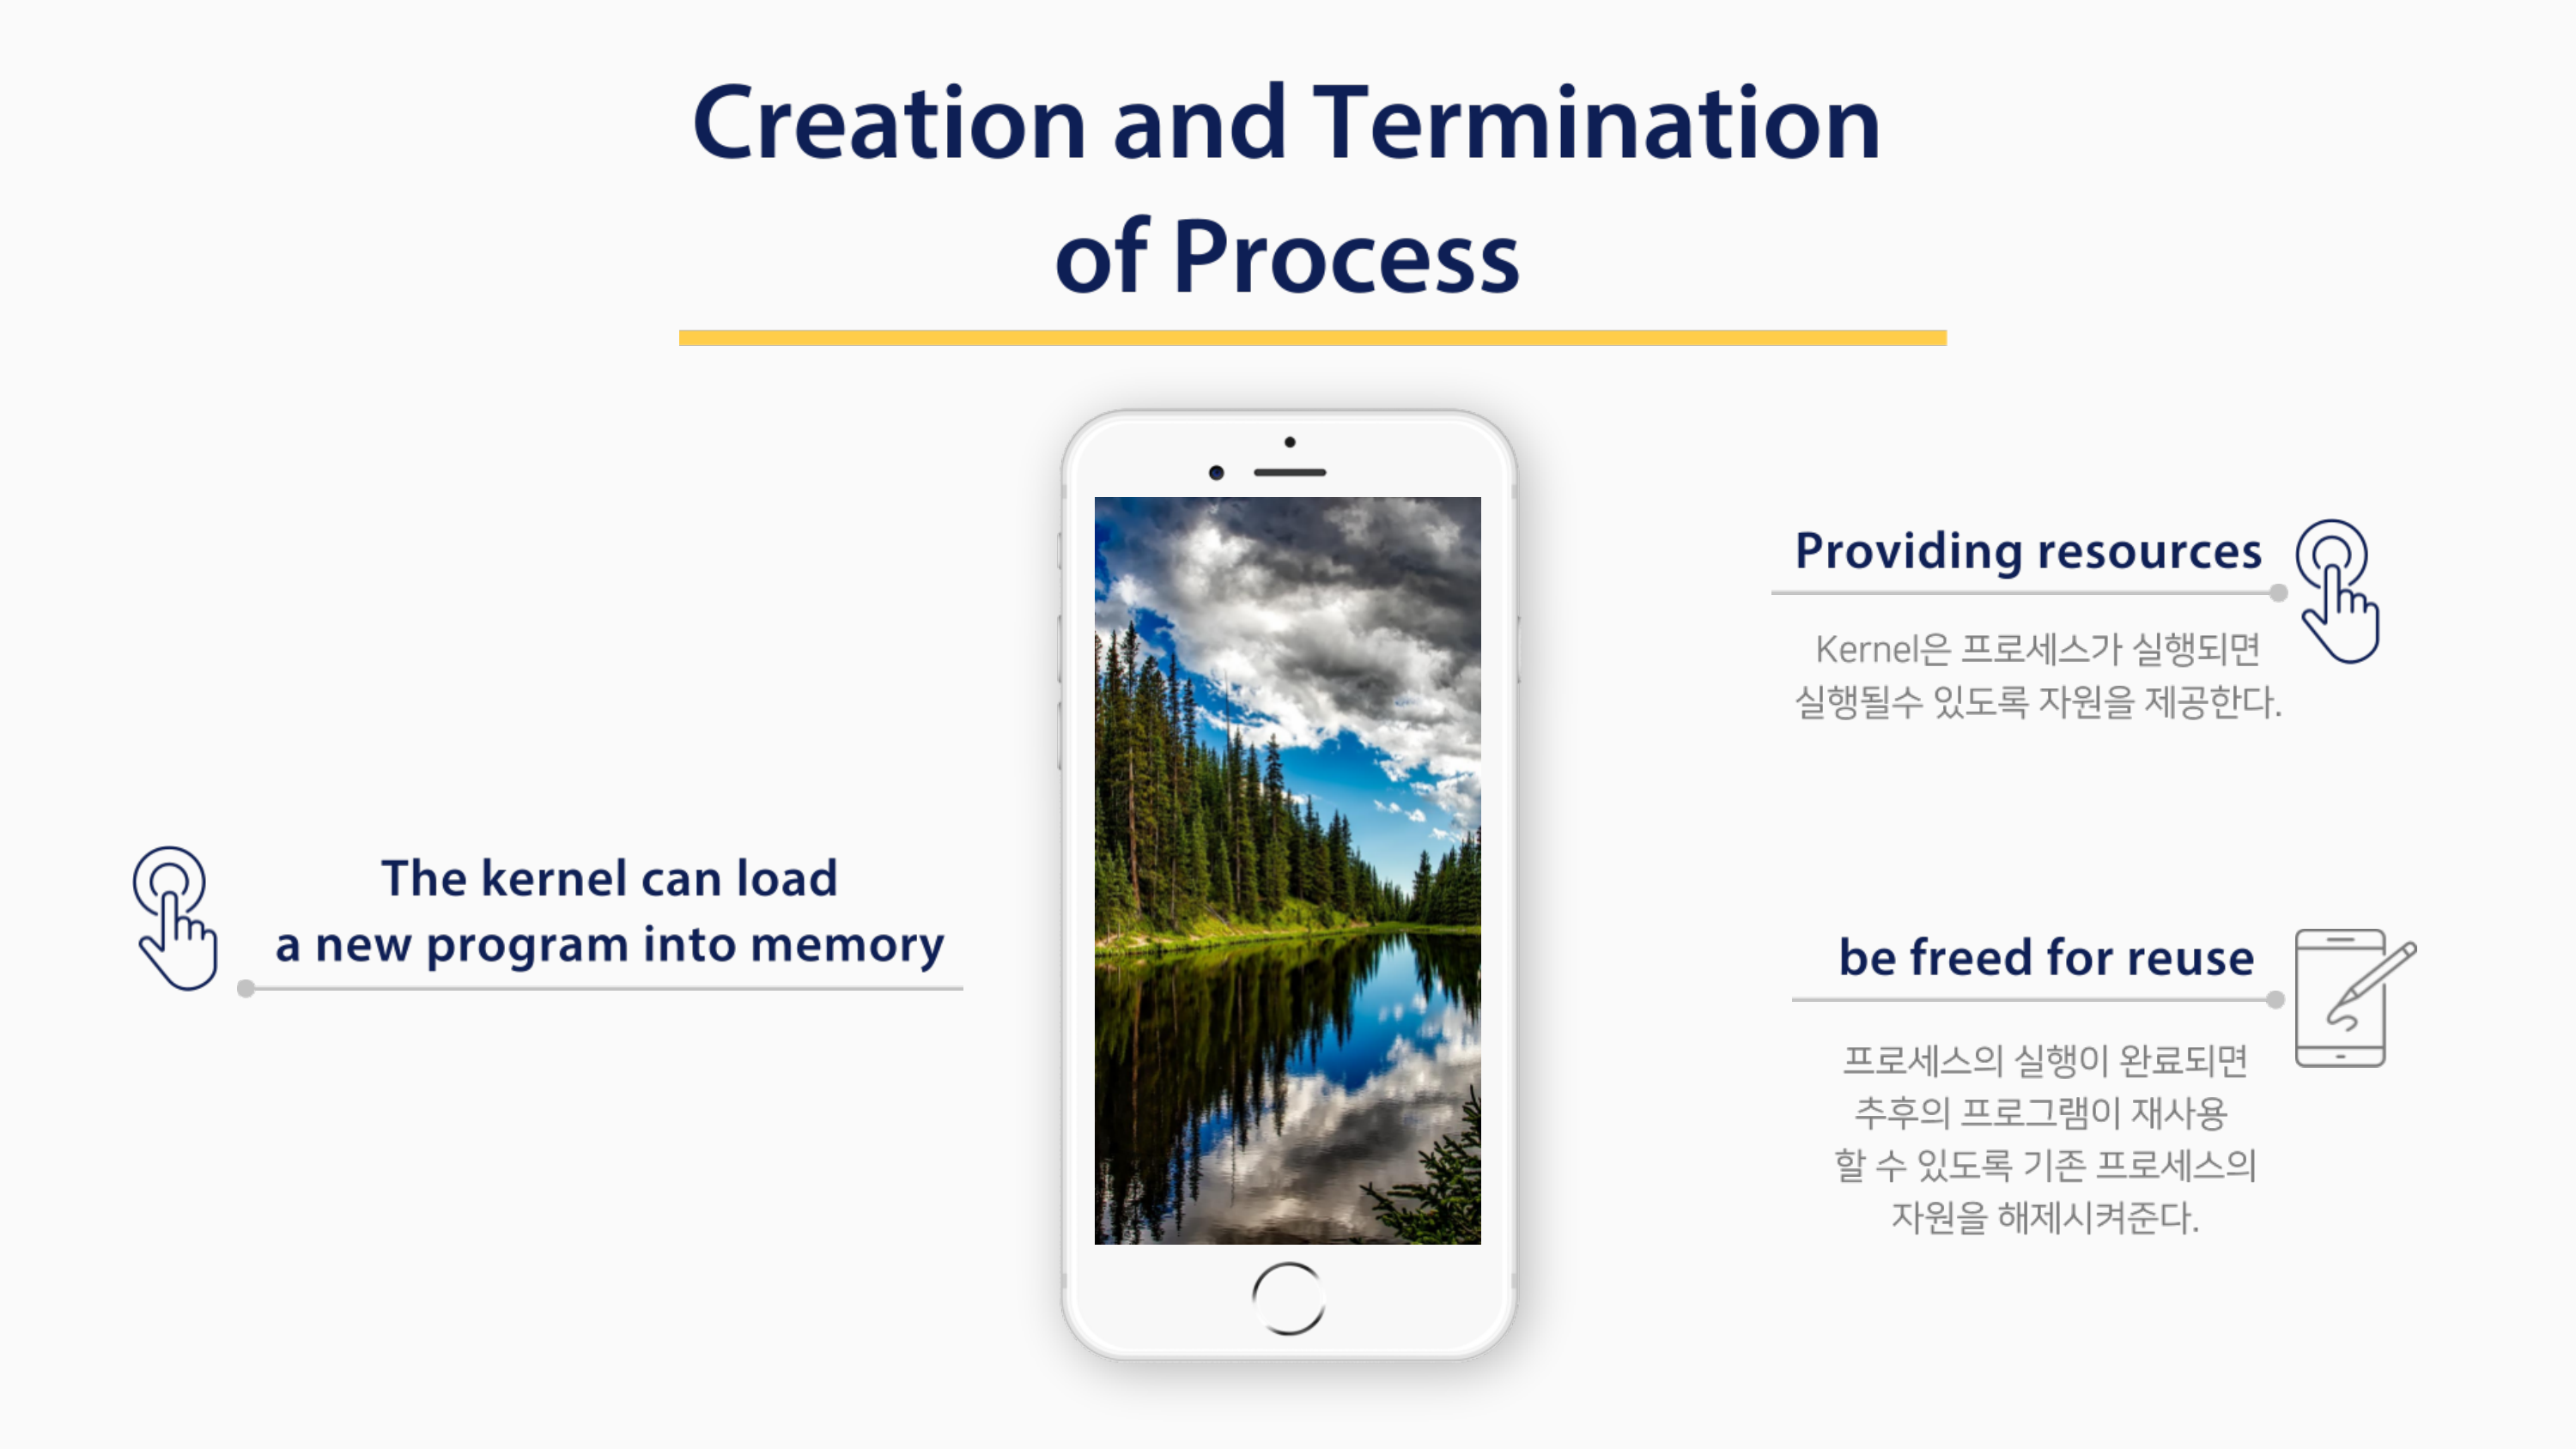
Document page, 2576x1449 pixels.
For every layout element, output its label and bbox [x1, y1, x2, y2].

picture [209, 0, 2301, 1449]
text_box [2294, 518, 2380, 664]
text_box [132, 846, 204, 991]
text_box [2294, 929, 2417, 1068]
text_box [1095, 496, 1481, 1245]
text_box [236, 979, 963, 999]
text_box [1041, 394, 1534, 1379]
text_box [1771, 584, 2289, 603]
text_box [679, 308, 1947, 367]
text_box [1791, 991, 2286, 1009]
